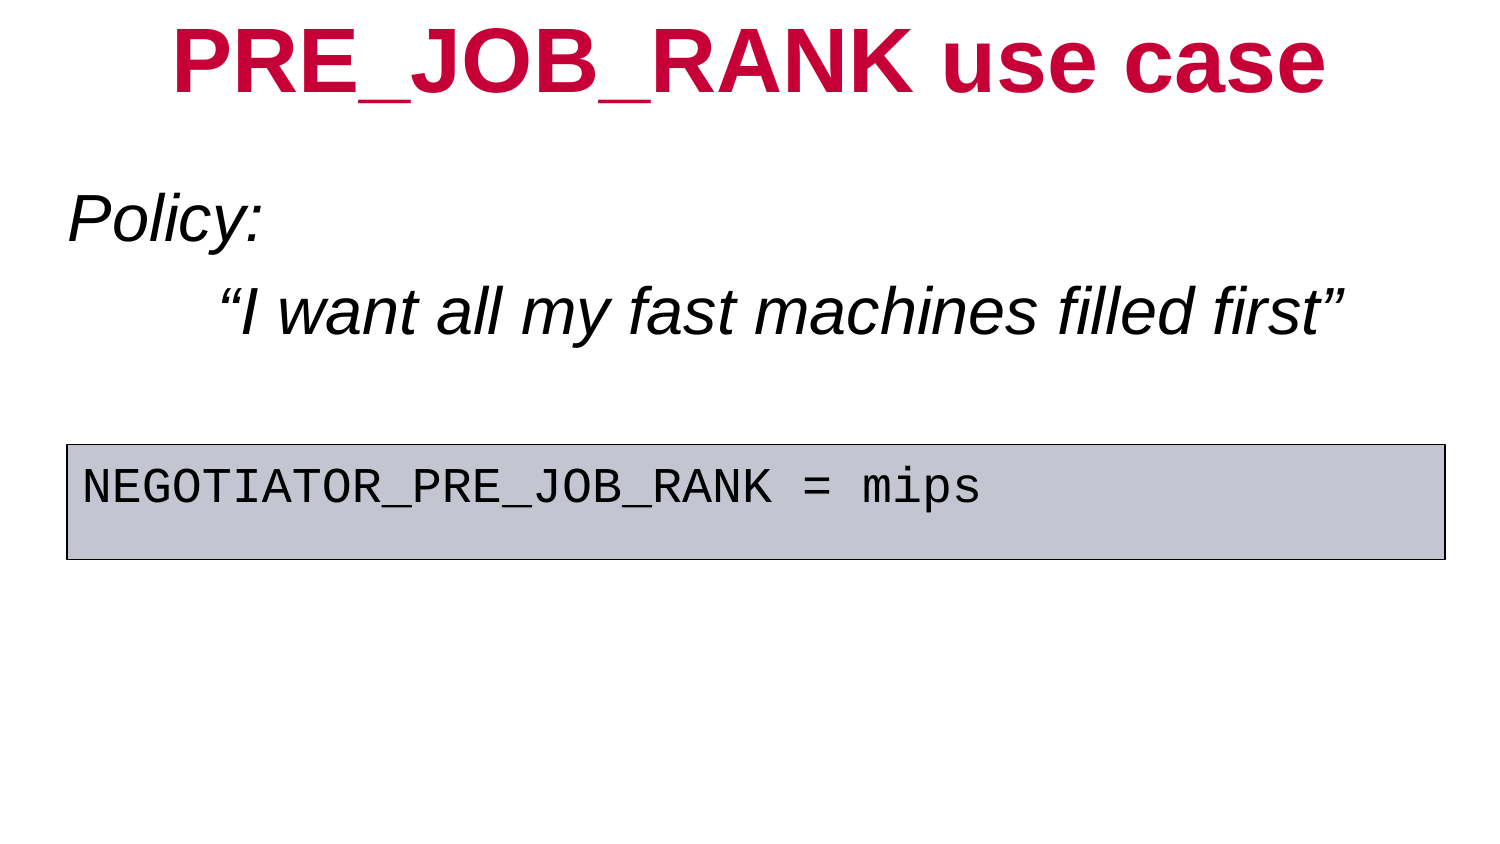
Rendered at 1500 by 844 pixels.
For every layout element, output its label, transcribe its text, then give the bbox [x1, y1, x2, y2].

title PRE_JOB_RANK use case [0, 0, 1500, 113]
list Policy: “I want all my fast machines filled first” [52, 166, 1431, 404]
text_box NEGOTIATOR_PRE_JOB_RANK = mips [66, 444, 1445, 560]
